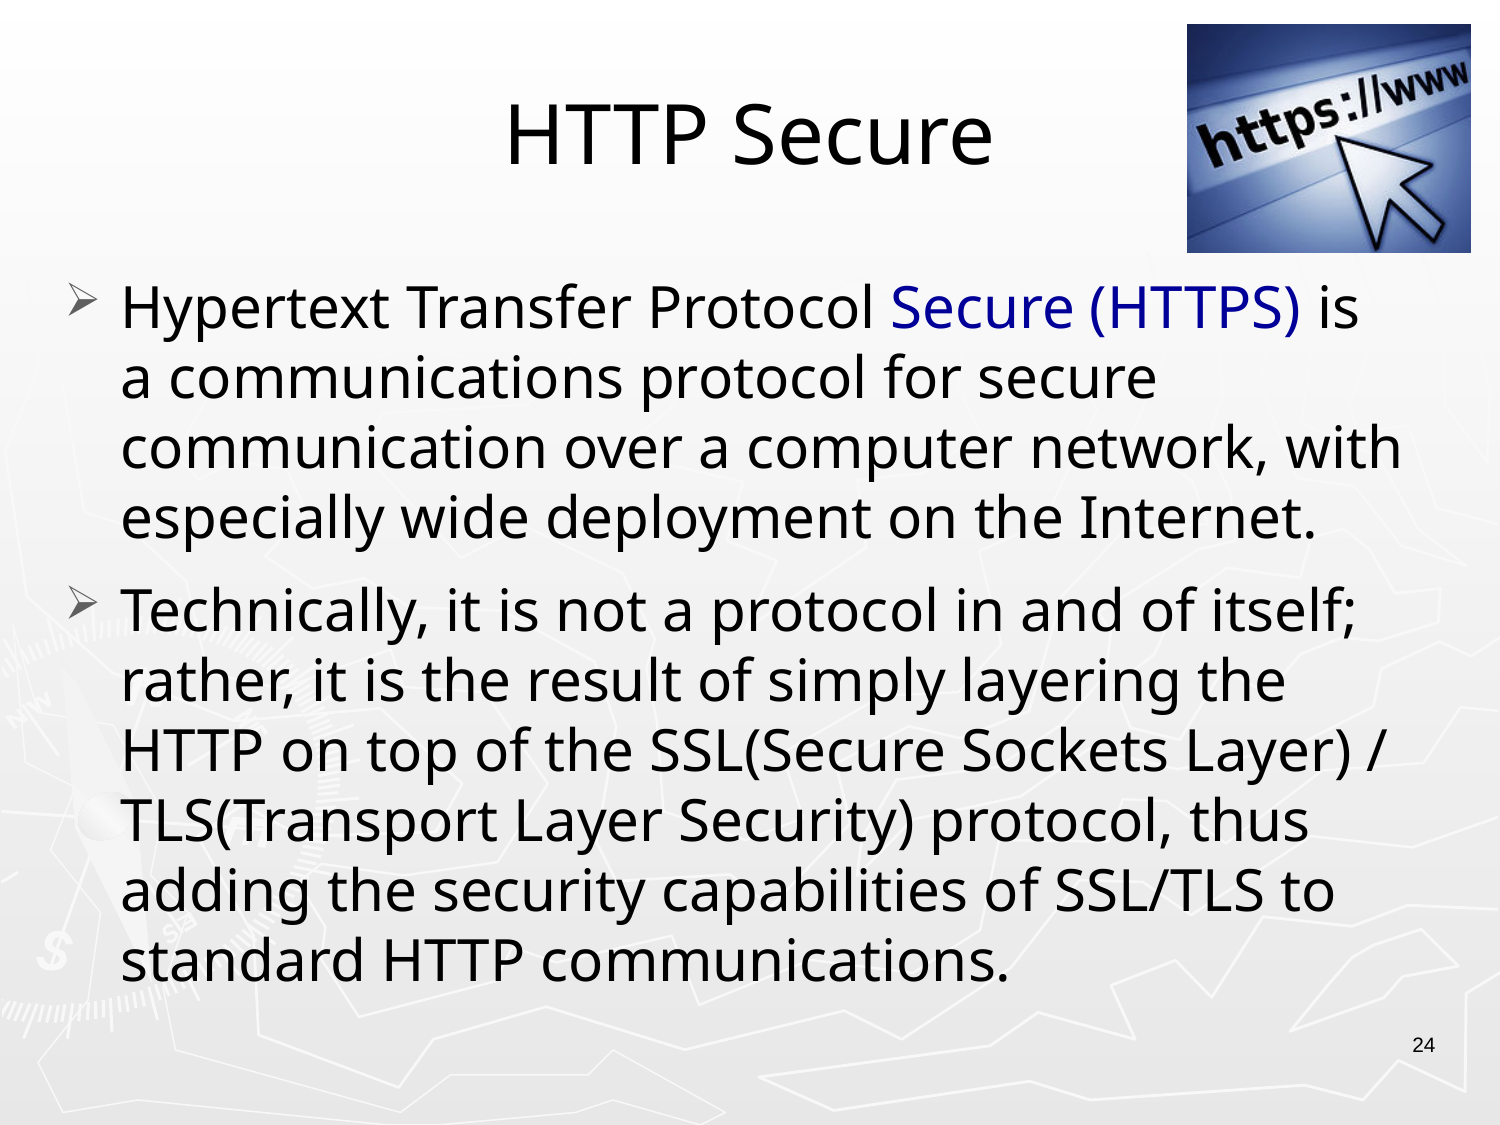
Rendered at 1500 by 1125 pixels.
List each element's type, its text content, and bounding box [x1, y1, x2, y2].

list Hypertext Transfer Protocol Secure (HTTPS) is a communications protocol for secure communication over a computer network, with especially wide deployment on the Internet. Technically, it is not a protocol in and of itself; rather, it is the result of simply layering the HTTP on top of the SSL(Secure Sockets Layer) / TLS(Transport Layer Security) protocol, thus adding the security capabilities of SSL/TLS to standard HTTP communications. [49, 262, 1451, 1001]
picture [1187, 24, 1471, 254]
slide_number 24 [1074, 1024, 1451, 1103]
title HTTP Secure [49, 37, 1182, 225]
